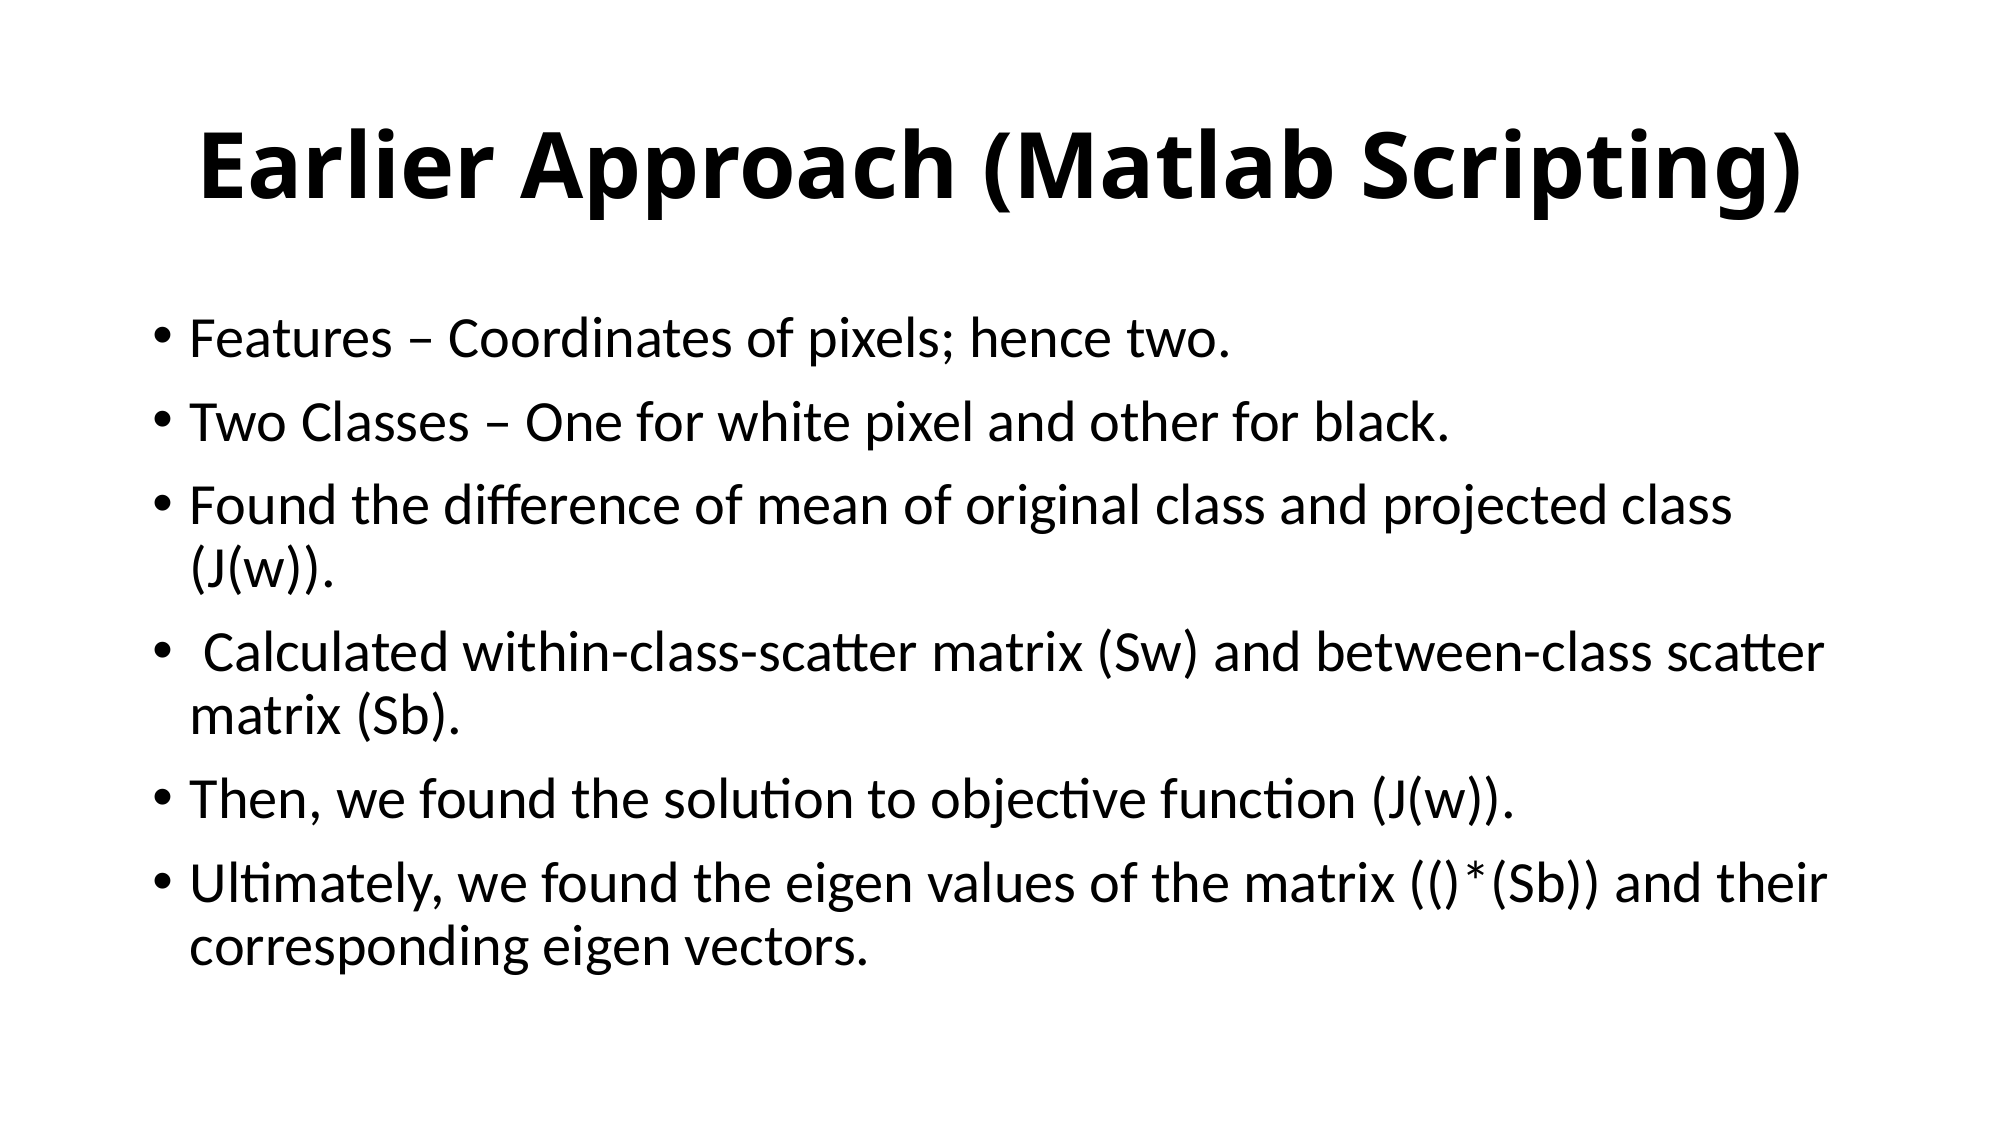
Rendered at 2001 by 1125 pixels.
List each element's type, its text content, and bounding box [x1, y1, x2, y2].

title Earlier Approach (Matlab Scripting) [137, 59, 1863, 278]
